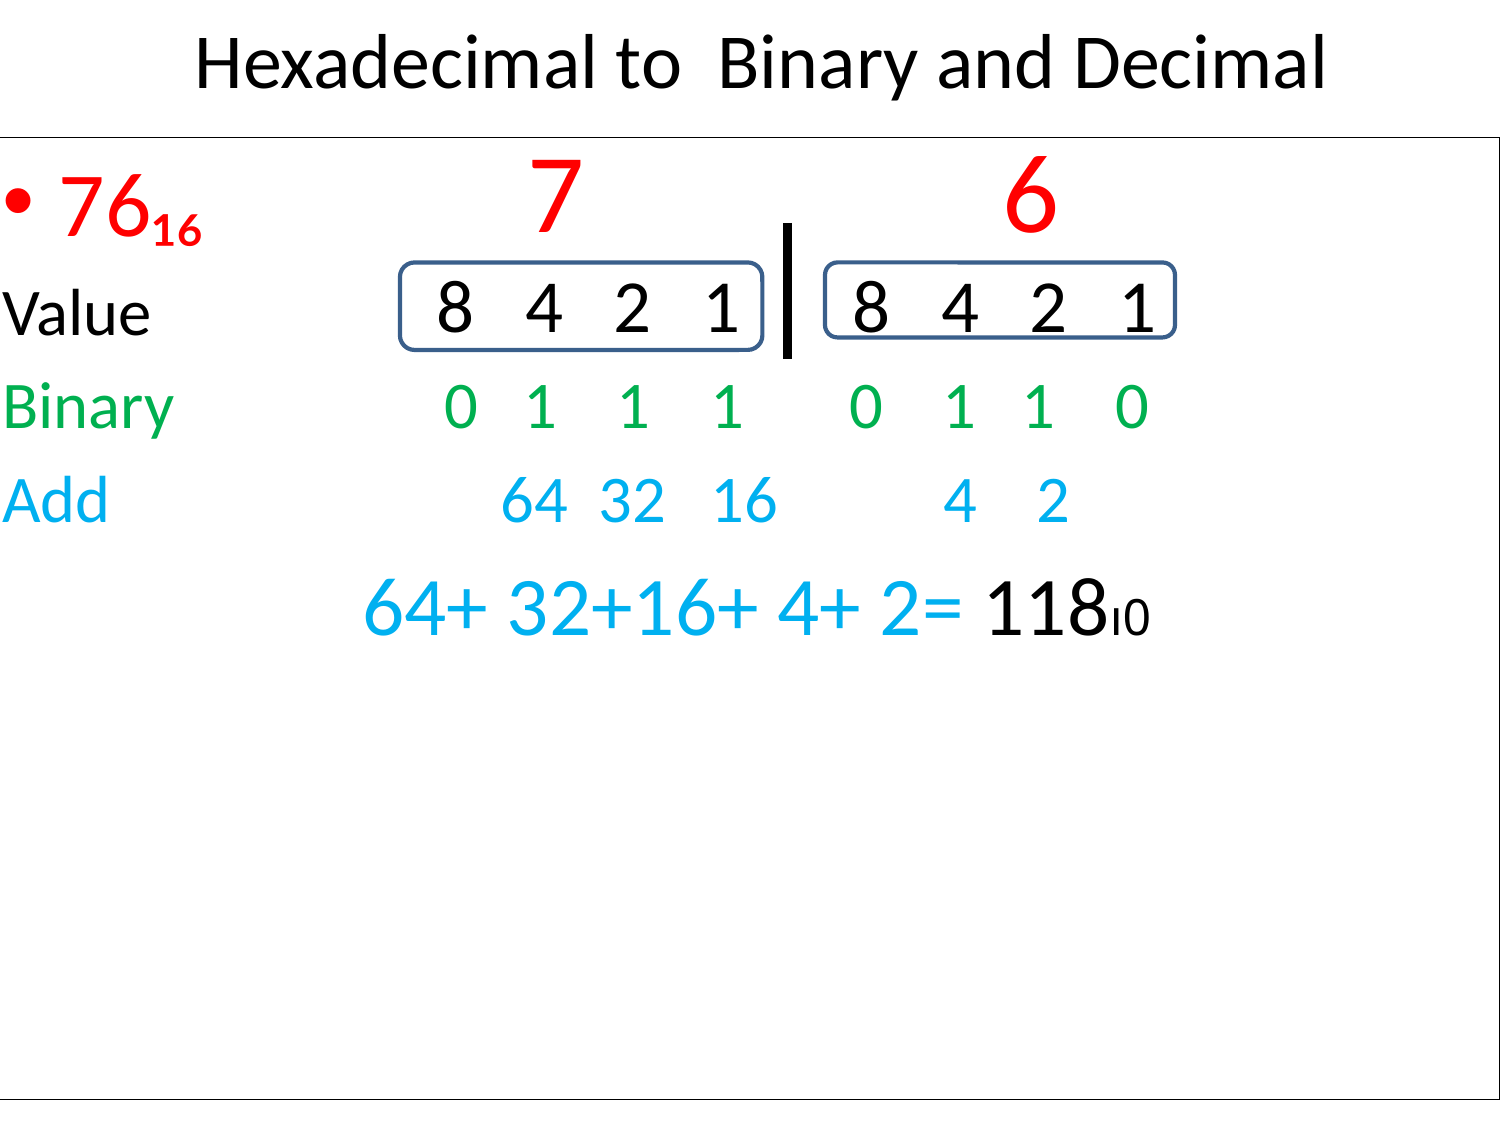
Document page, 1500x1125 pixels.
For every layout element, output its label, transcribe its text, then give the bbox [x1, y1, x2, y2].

list 76₁₆ Value Binary 0 1 1 1 0 1 1 0 Add 64 32 16 4 2 64+ 32+16+ 4+ 2= 118ı0 [0, 137, 1500, 1100]
text_box 8 4 2 1 [837, 249, 1213, 355]
text_box 7 [513, 112, 600, 249]
text_box [397, 260, 765, 353]
text_box [822, 260, 1178, 340]
text_box 8 4 2 1 [791, 249, 800, 355]
text_box 6 [988, 112, 1075, 249]
title Hexadecimal to Binary and Decimal [87, 1, 1438, 113]
text_box 8 4 2 1 [387, 249, 783, 355]
